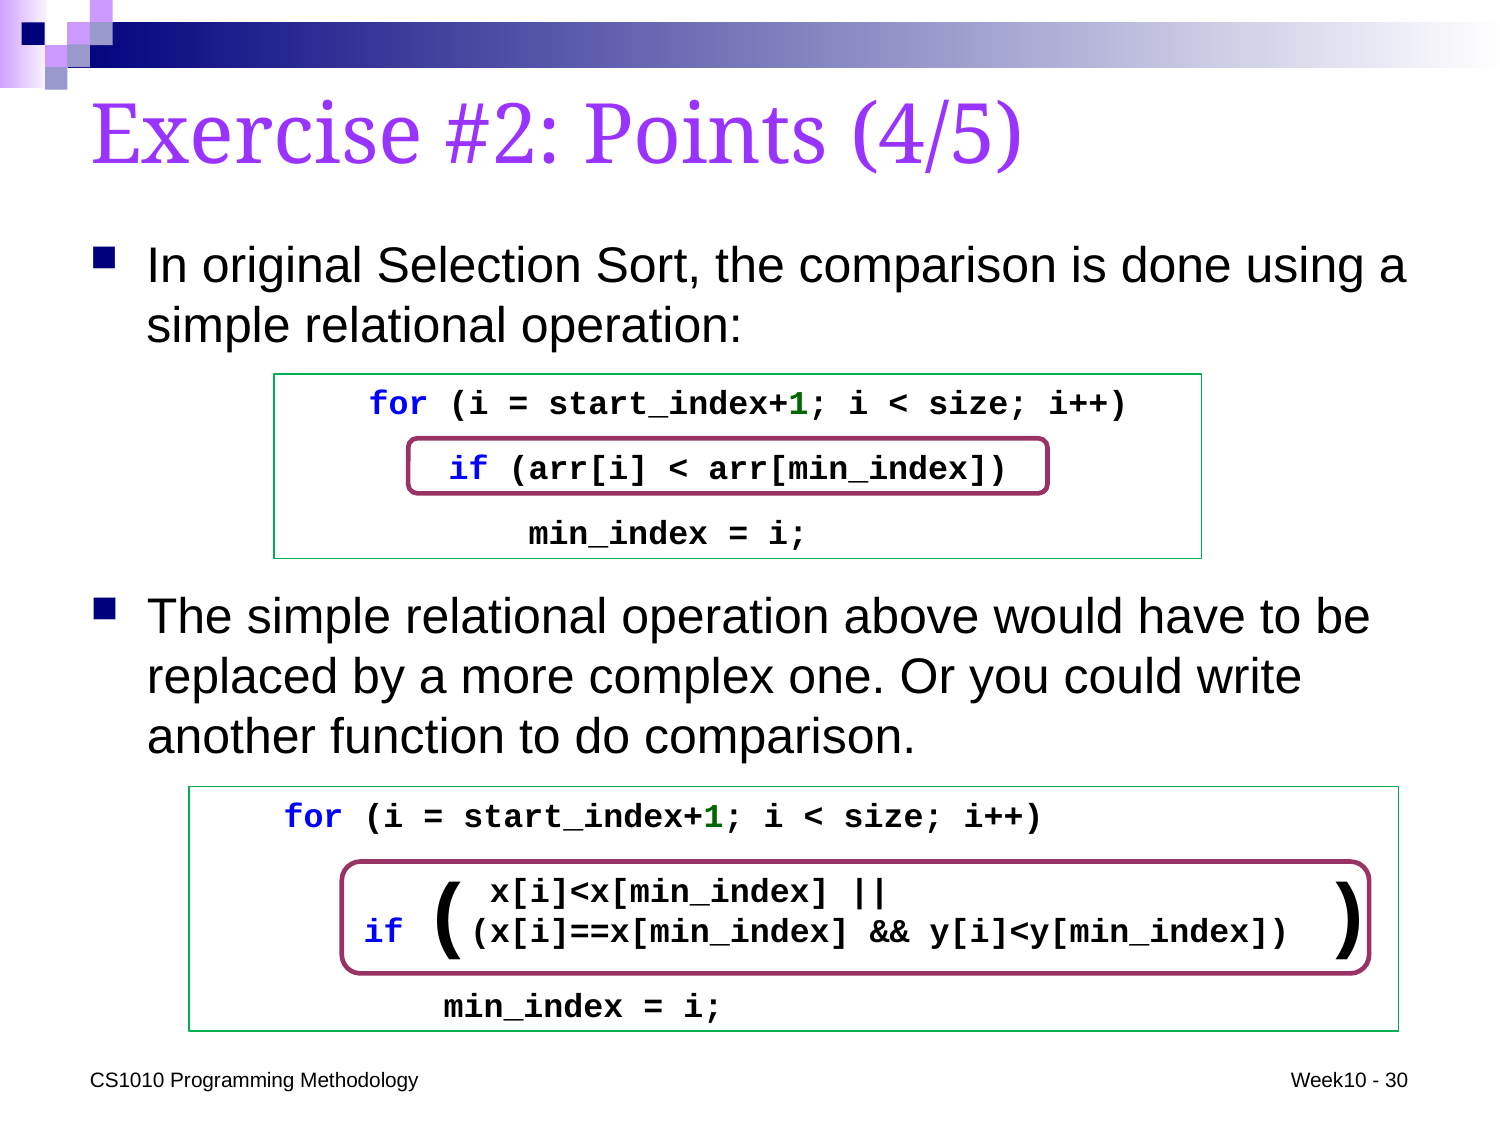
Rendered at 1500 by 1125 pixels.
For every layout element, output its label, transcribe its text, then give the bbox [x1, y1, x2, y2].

text_box The simple relational operation above would have to be replaced by a more complex one. Or you could write another function to do comparison. [75, 576, 1426, 772]
title Exercise #2: Points (4/5) [74, 63, 1426, 197]
text_box for (i = start_index+1; i < size; i++) if ( ) min_index = i; [187, 784, 1401, 1033]
text_box [341, 861, 1370, 974]
text_box [408, 438, 1048, 494]
text_box for (i = start_index+1; i < size; i++) if (arr[i] < arr[min_index]) min_index = i; [272, 372, 1204, 561]
text_box In original Selection Sort, the comparison is done using a simple relational operation: [74, 224, 1425, 360]
footer CS1010 Programming Methodology [75, 1059, 438, 1100]
text_box x[i]<x[min_index] || (x[i]==x[min_index] && y[i]<y[min_index]) [455, 861, 1316, 957]
slide_number Week10 - 30 [1276, 1059, 1428, 1100]
